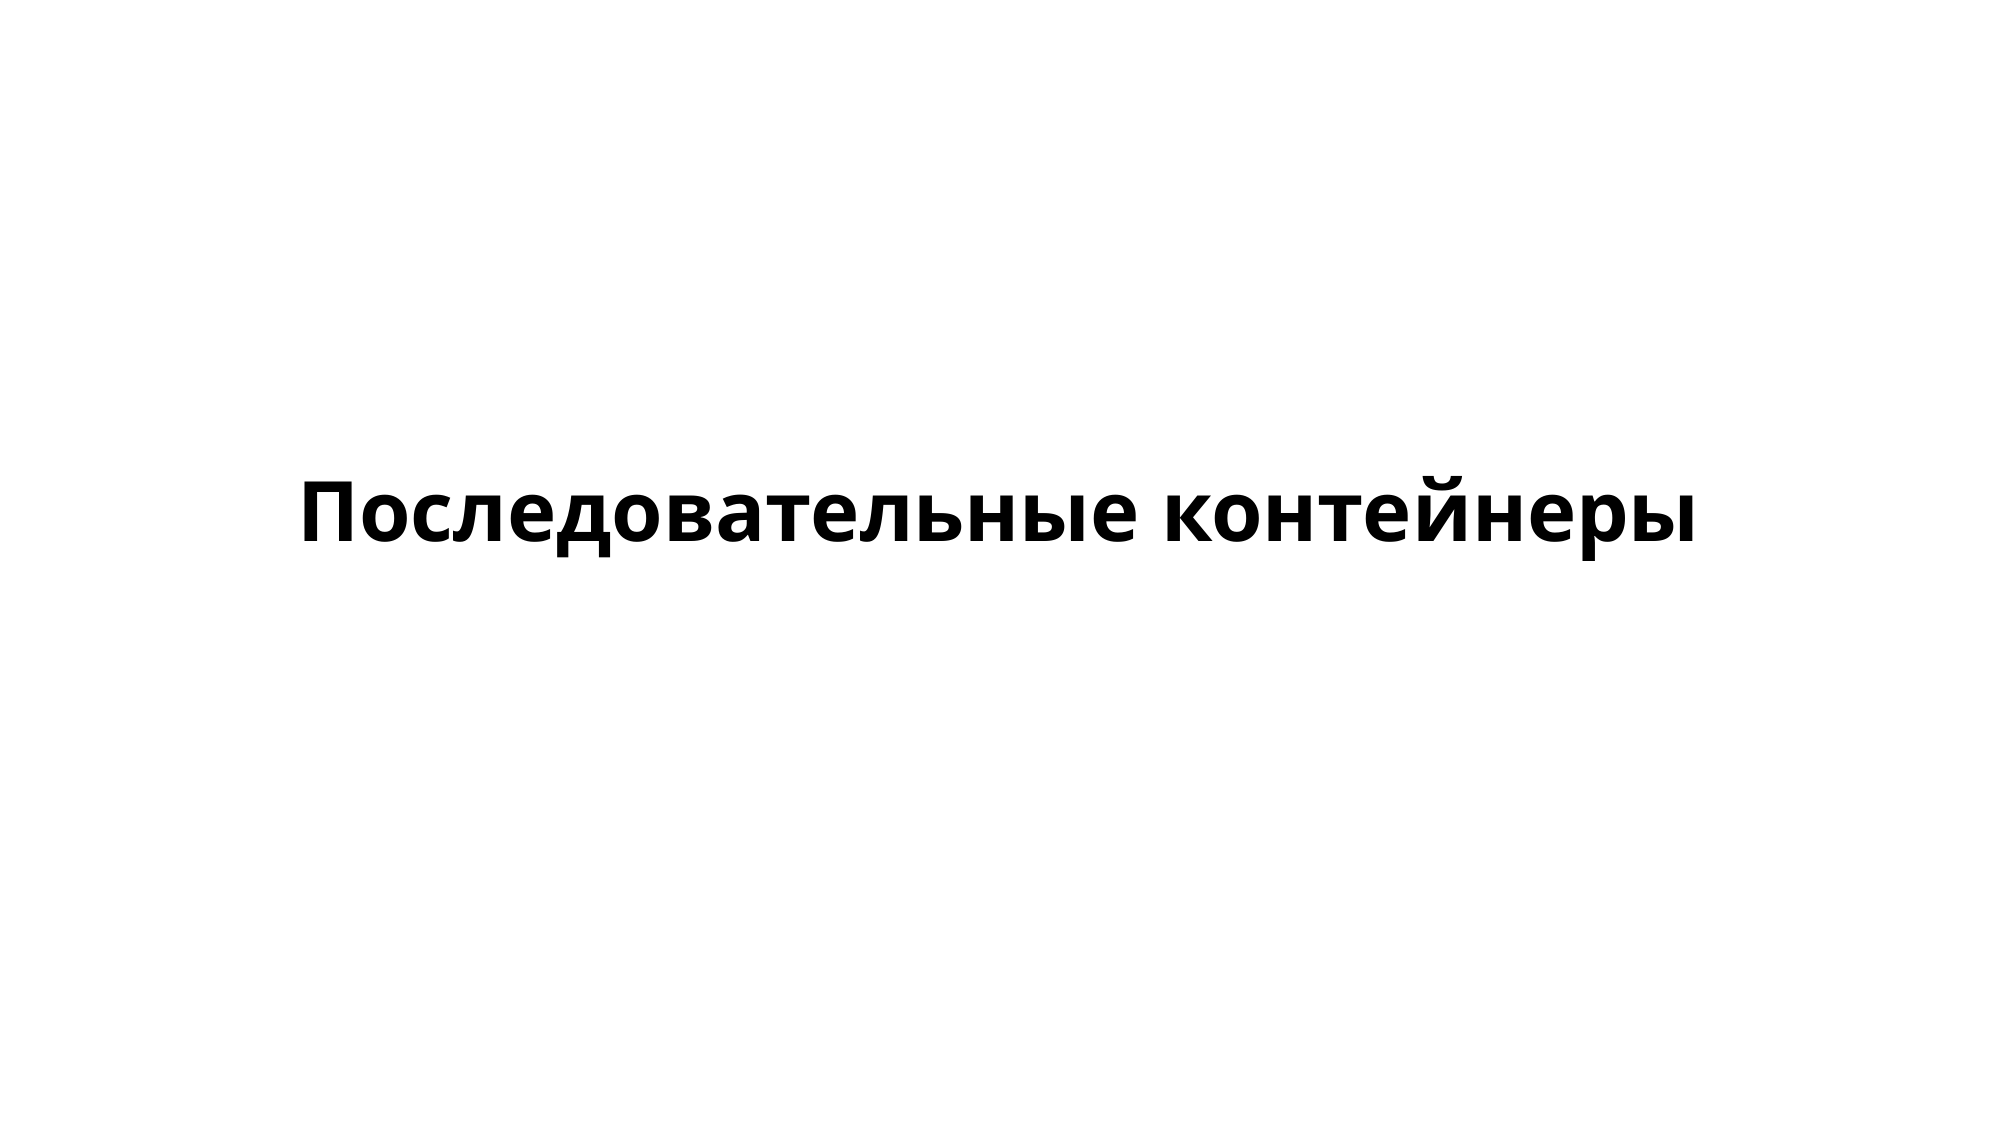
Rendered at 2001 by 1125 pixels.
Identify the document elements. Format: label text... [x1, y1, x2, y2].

title Последовательные контейнеры [136, 280, 1862, 749]
